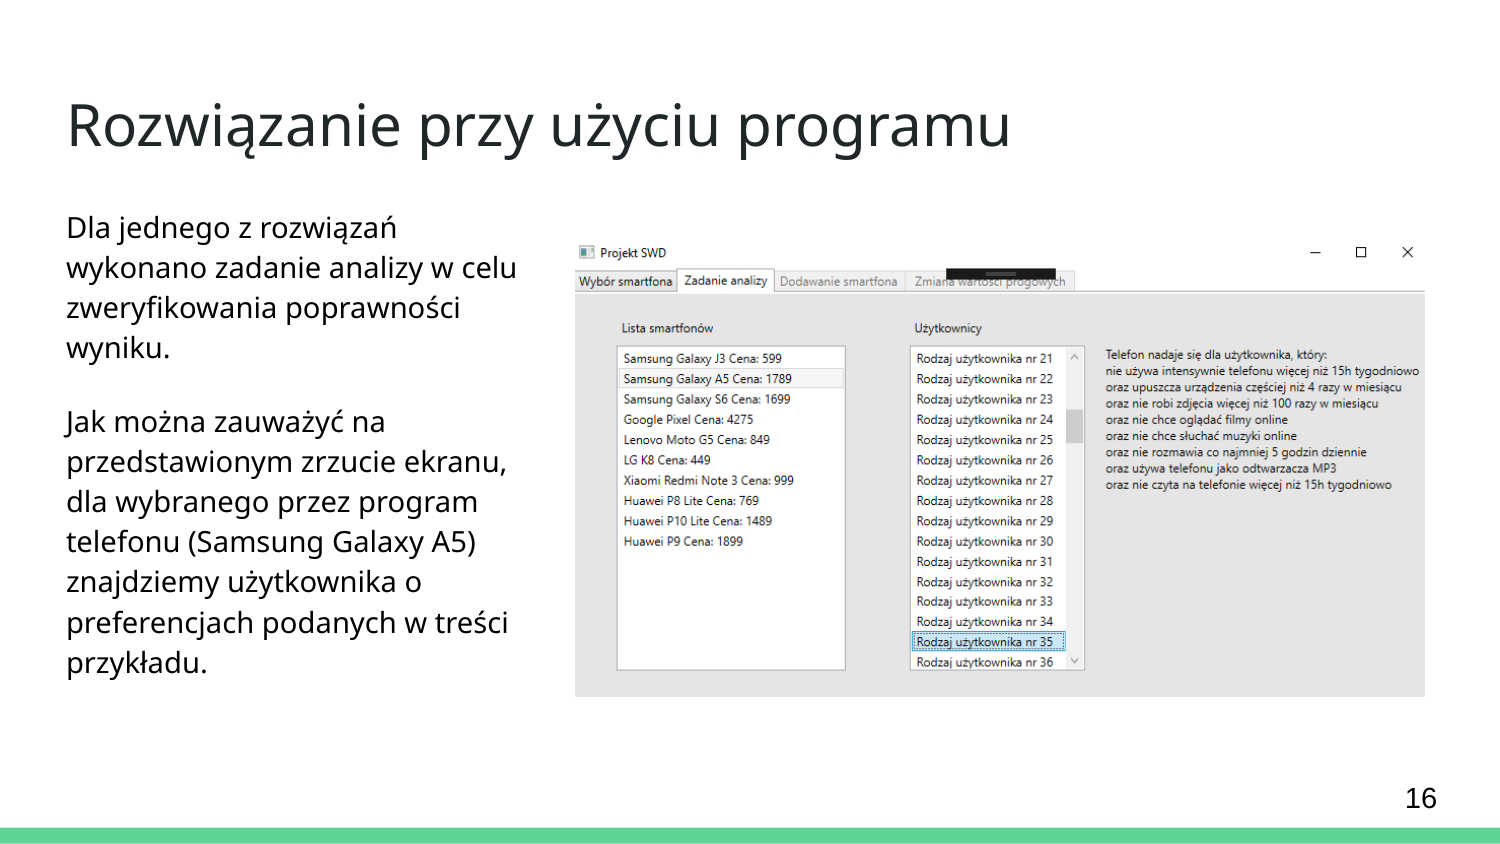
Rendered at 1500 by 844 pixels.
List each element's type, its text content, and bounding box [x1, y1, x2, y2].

title Rozwiązanie przy użyciu programu [51, 72, 1449, 167]
slide_number ‹#› [1389, 764, 1480, 830]
picture [575, 241, 1426, 697]
list Dla jednego z rozwiązań wykonano zadanie analizy w celu zweryfikowania poprawności wyniku. Jak można zauważyć na przedstawionym zrzucie ekranu, dla wybranego przez program telefonu (Samsung Galaxy A5) znajdziemy użytkownika o preferencjach podanych w treści przykładu. [51, 189, 546, 750]
